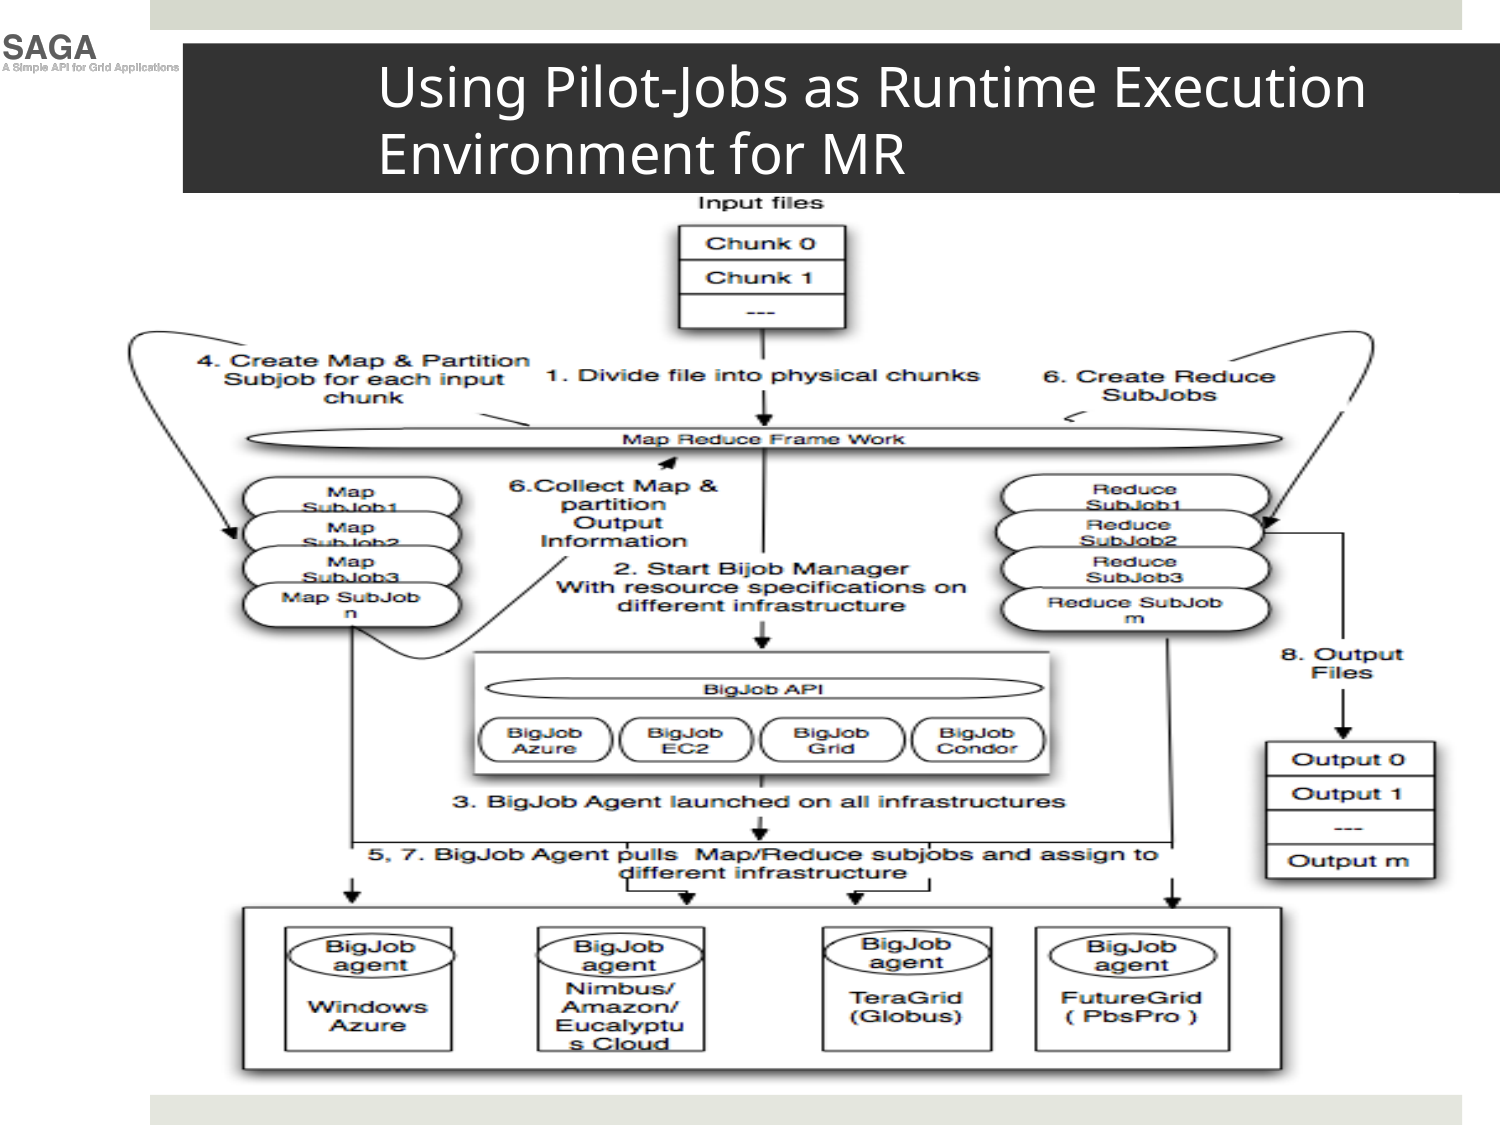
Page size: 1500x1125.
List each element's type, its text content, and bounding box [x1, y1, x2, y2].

title Using Pilot-Jobs as Runtime Execution Environment for MR [182, 43, 1500, 194]
picture [2, 2, 183, 112]
picture [123, 192, 1459, 1088]
